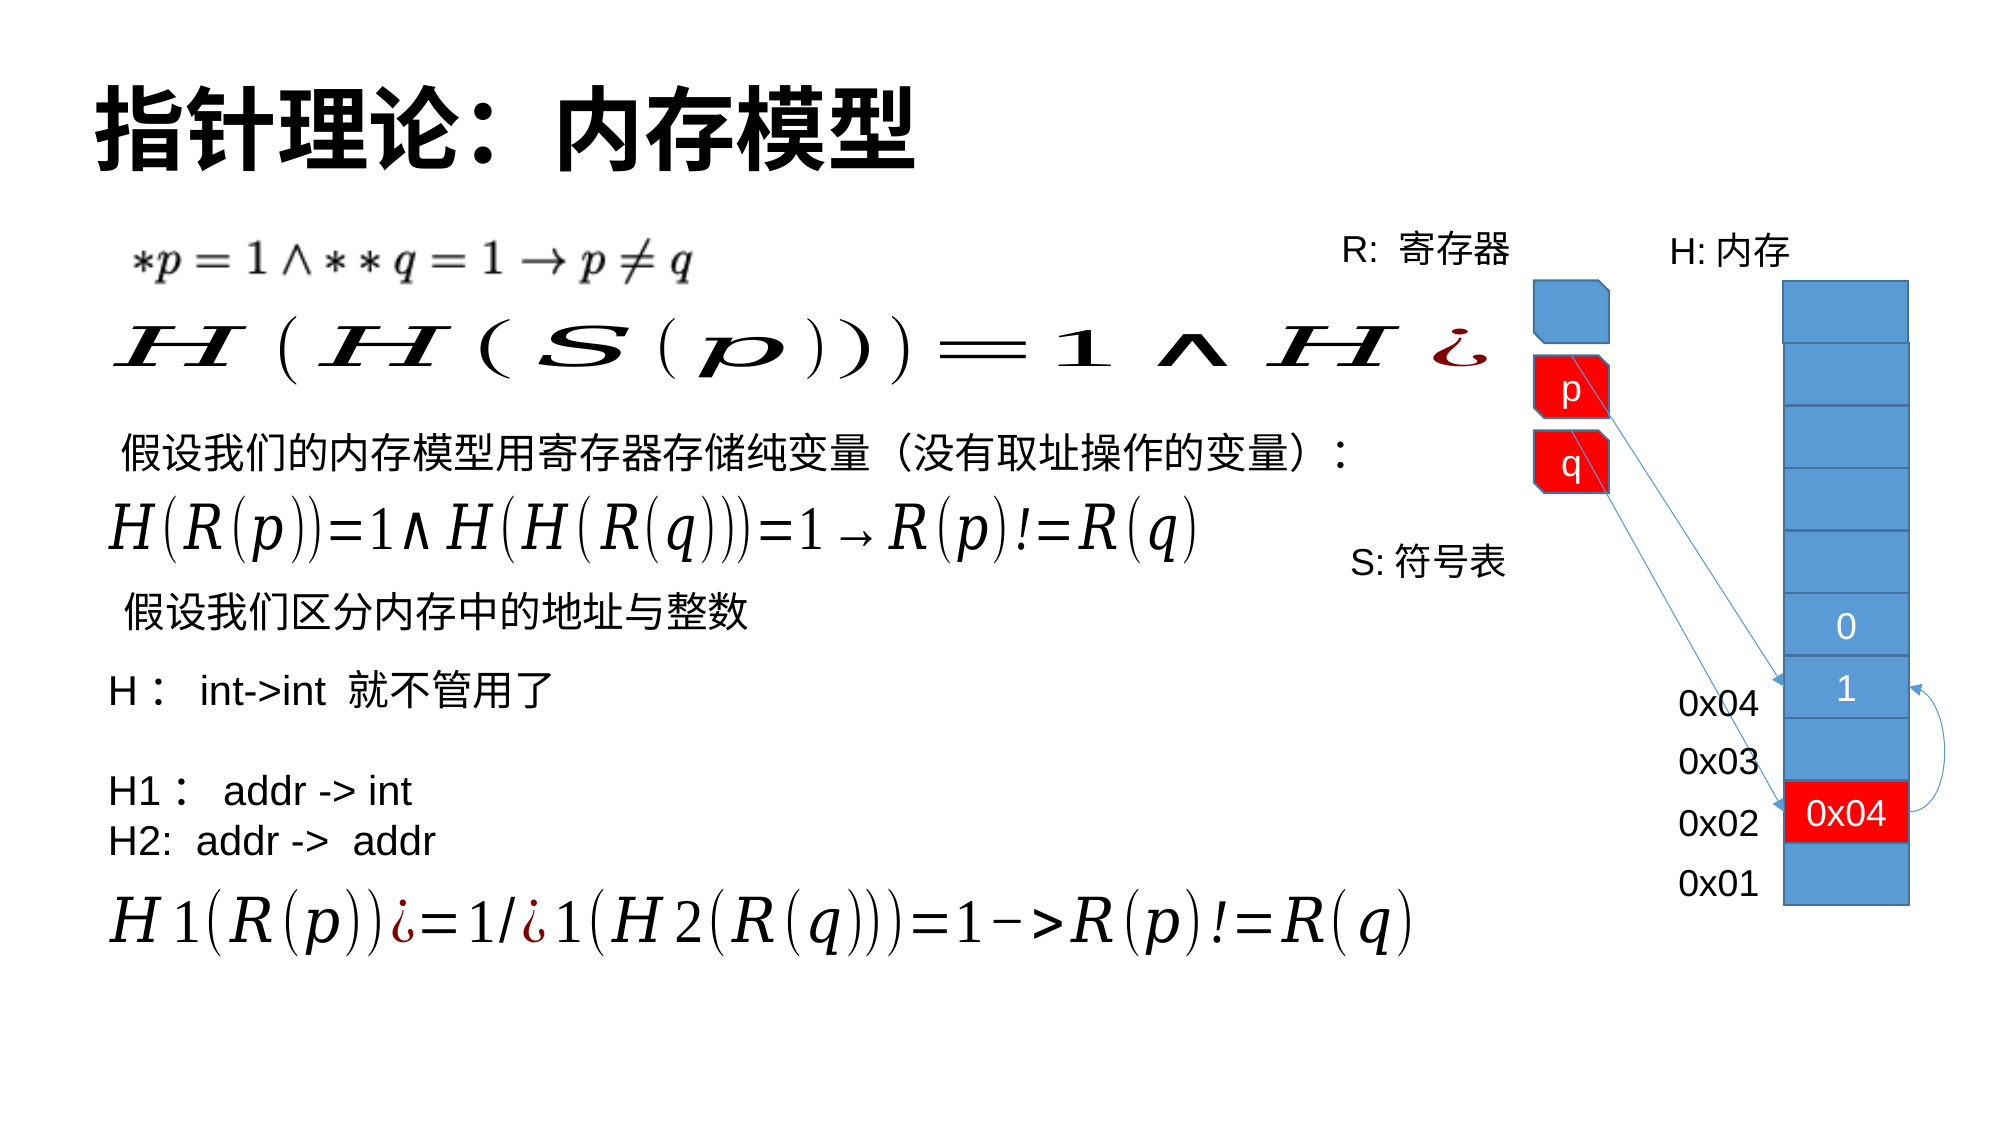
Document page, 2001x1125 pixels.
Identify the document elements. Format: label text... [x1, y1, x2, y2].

text_box 假设我们的内存模型用寄存器存储纯变量（没有取址操作的变量）： [105, 418, 1388, 484]
text_box 0x01 [1663, 852, 1775, 912]
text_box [1608, 687, 1784, 812]
text_box p [1532, 354, 1610, 420]
text_box S:符号表 [1335, 530, 1523, 591]
picture [32, 178, 860, 337]
text_box [1532, 279, 1610, 345]
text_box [1908, 686, 1912, 812]
text_box [1783, 842, 1910, 906]
text_box 假设我们区分内存中的地址与整数 [108, 578, 765, 643]
text_box 0x02 [1663, 812, 1775, 852]
text_box [1783, 342, 1910, 406]
text_box [1782, 280, 1909, 344]
text_box R: 寄存器 [1326, 217, 1526, 278]
text_box [1784, 531, 1910, 592]
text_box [1608, 386, 1784, 687]
text_box q [1532, 429, 1608, 495]
text_box H:内存 [1654, 219, 1842, 280]
text_box 0 [1784, 592, 1910, 654]
title 指针理论：内存模型 [78, 25, 1804, 243]
text_box 0x04 [1783, 779, 1910, 842]
text_box 1 [1784, 654, 1910, 717]
text_box H：int->int 就不管用了 H1：addr -> int H2: addr -> addr [93, 656, 572, 872]
text_box [1784, 469, 1910, 531]
text_box [1784, 717, 1908, 779]
text_box [1784, 406, 1910, 469]
